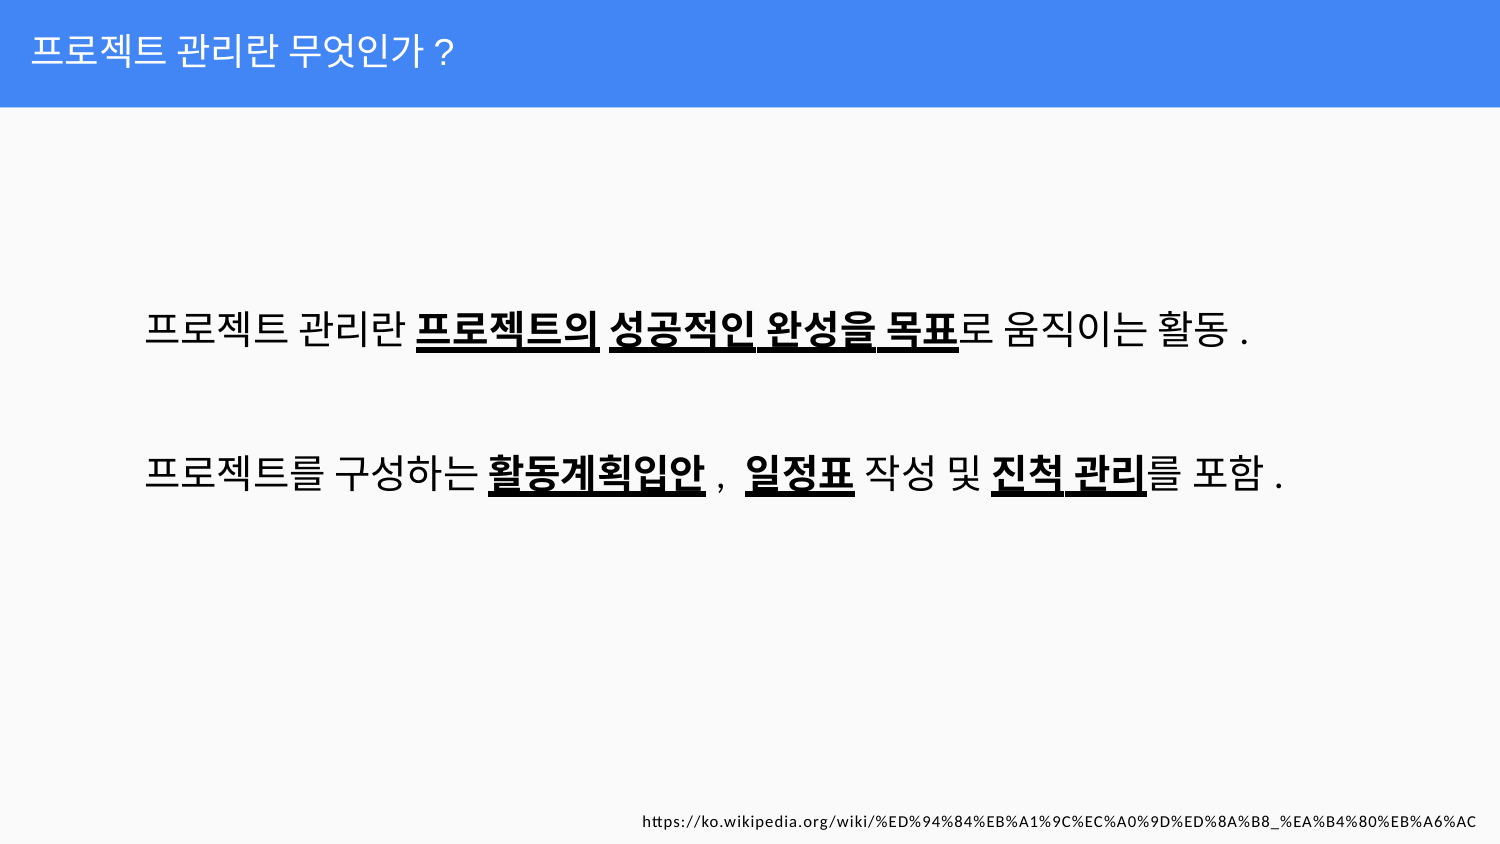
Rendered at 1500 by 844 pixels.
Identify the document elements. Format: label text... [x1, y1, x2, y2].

text_box https://ko.wikipedia.org/wiki/%ED%94%84%EB%A1%9C%EC%A0%9D%ED%8A%B8_%EA%B4%80%EB%A6%AC [640, 808, 1488, 831]
title 프로젝트 관리란 무엇인가? [28, 25, 482, 169]
text_box 프로젝트 관리란 프로젝트의 성공적인 완성을 목표로 움직이는 활동. 프로젝트를 구성하는 활동계획입안, 일정표 작성 및 진척 관리를 포함. [142, 302, 1343, 497]
